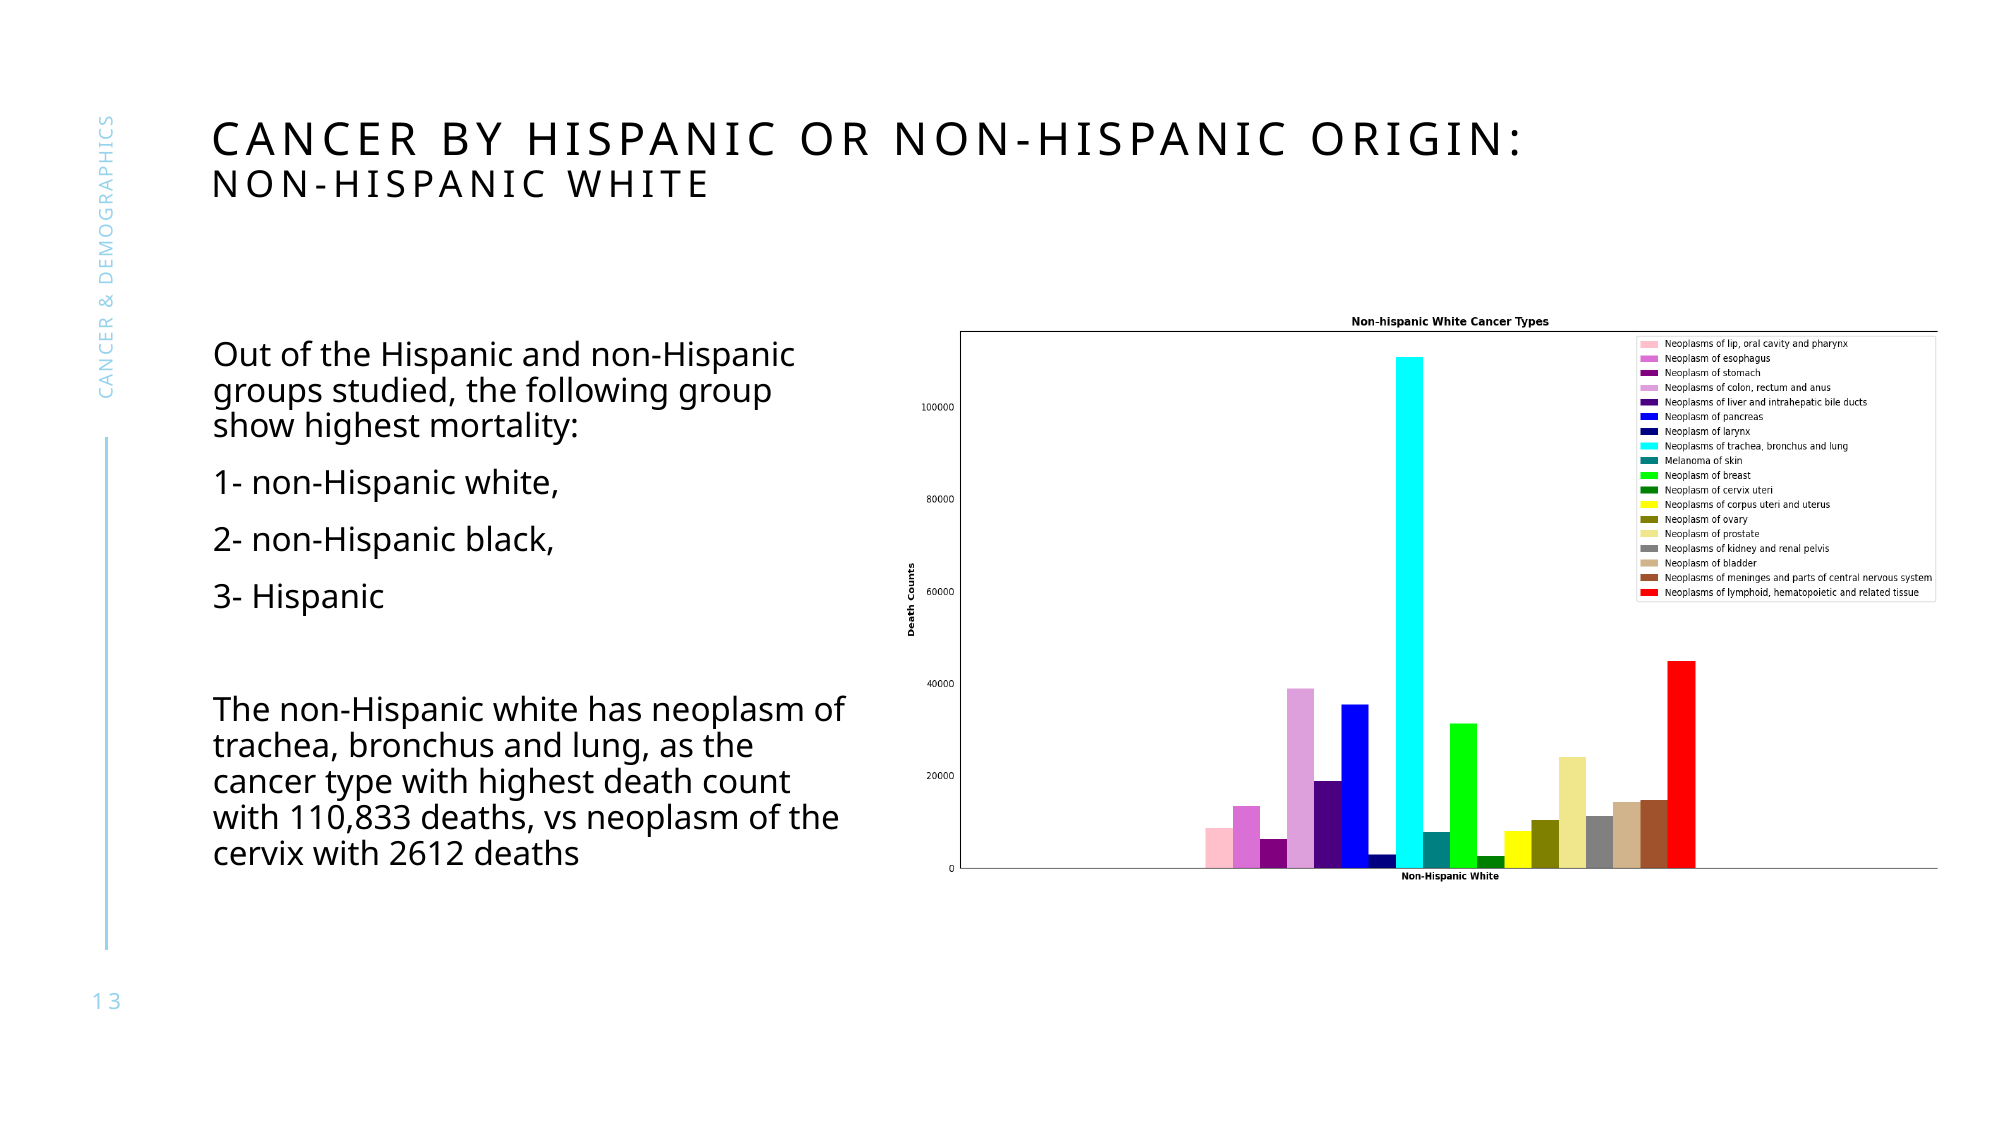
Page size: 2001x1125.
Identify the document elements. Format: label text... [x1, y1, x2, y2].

slide_number 13 [68, 987, 144, 1018]
title Cancer by Hispanic or non-Hispanic origin: Non-Hispanic white [211, 116, 1552, 206]
footer Cancer & demographics [90, 107, 122, 400]
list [881, 299, 1938, 898]
list Out of the Hispanic and non-Hispanic groups studied, the following group show highest mortality: 1- non-Hispanic white, 2- non-Hispanic black, 3- Hispanic The non-Hispanic white has neoplasm of trachea, bronchus and lung, as the cancer type with highest death count with 110,833 deaths, vs neoplasm of the cervix with 2612 deaths [213, 337, 859, 963]
